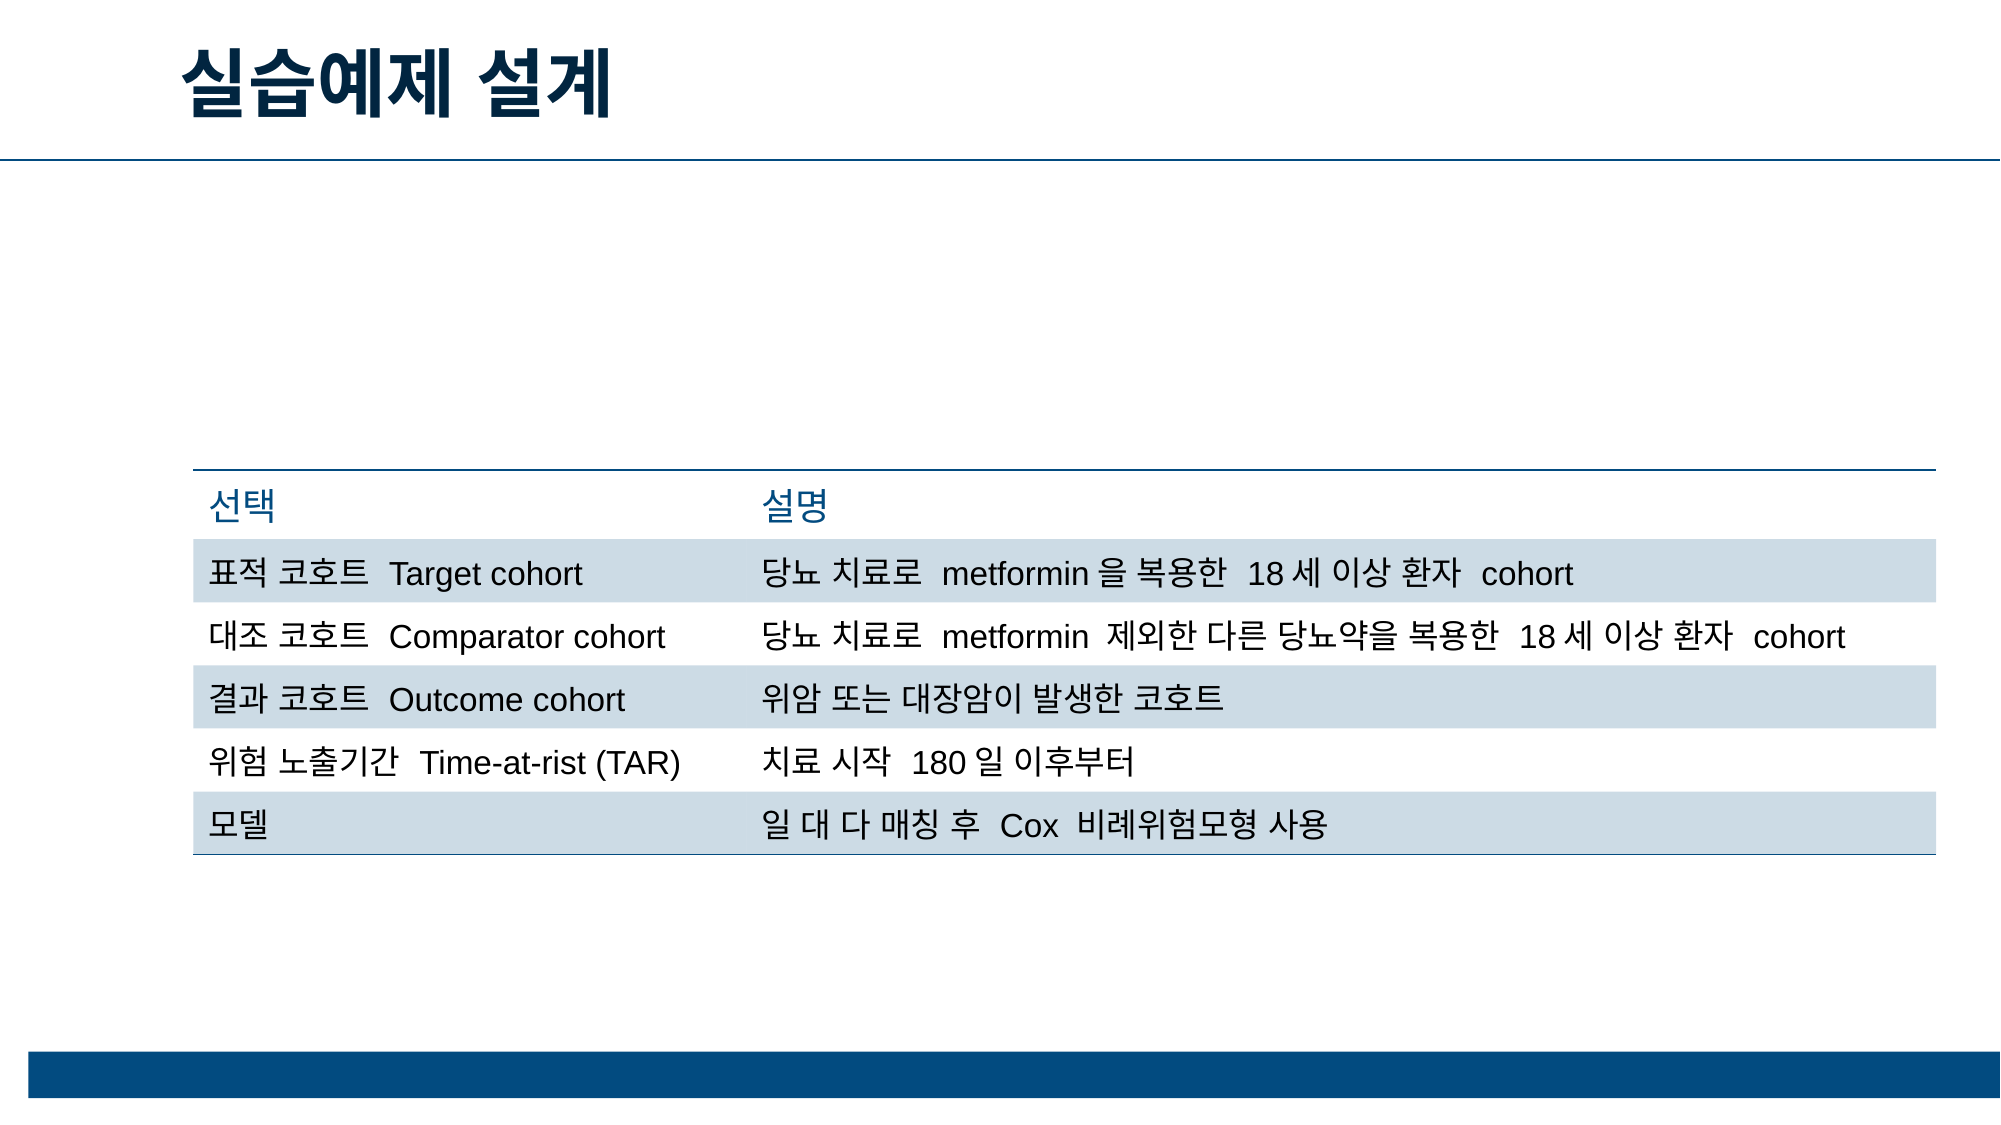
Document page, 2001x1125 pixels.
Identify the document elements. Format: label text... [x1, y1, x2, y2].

table_cell 위암 또는 대장암이 발생한 코호트 [746, 665, 1936, 728]
table_cell 위험 노출기간 Time-at-rist (TAR) [193, 728, 746, 792]
text_box 실습예제 설계 [165, 28, 1392, 134]
table_cell 대조 코호트 Comparator cohort [193, 602, 746, 665]
table_cell 일 대 다 매칭 후 Cox 비례위험모형 사용 [746, 792, 1936, 854]
table_cell 표적 코호트 Target cohort [193, 539, 746, 602]
table_cell 당뇨 치료로 metformin 제외한 다른 당뇨약을 복용한 18세 이상 환자 cohort [746, 602, 1936, 665]
table_cell 결과 코호트 Outcome cohort [193, 665, 746, 728]
table_cell 모델 [193, 792, 746, 854]
table_header 설명 [746, 471, 1936, 539]
table_cell 당뇨 치료로 metformin을 복용한 18세 이상 환자 cohort [746, 539, 1936, 602]
table_cell 치료 시작 180일 이후부터 [746, 728, 1936, 792]
table_header 선택 [193, 471, 746, 539]
slide_number 10 [1412, 1042, 1863, 1103]
